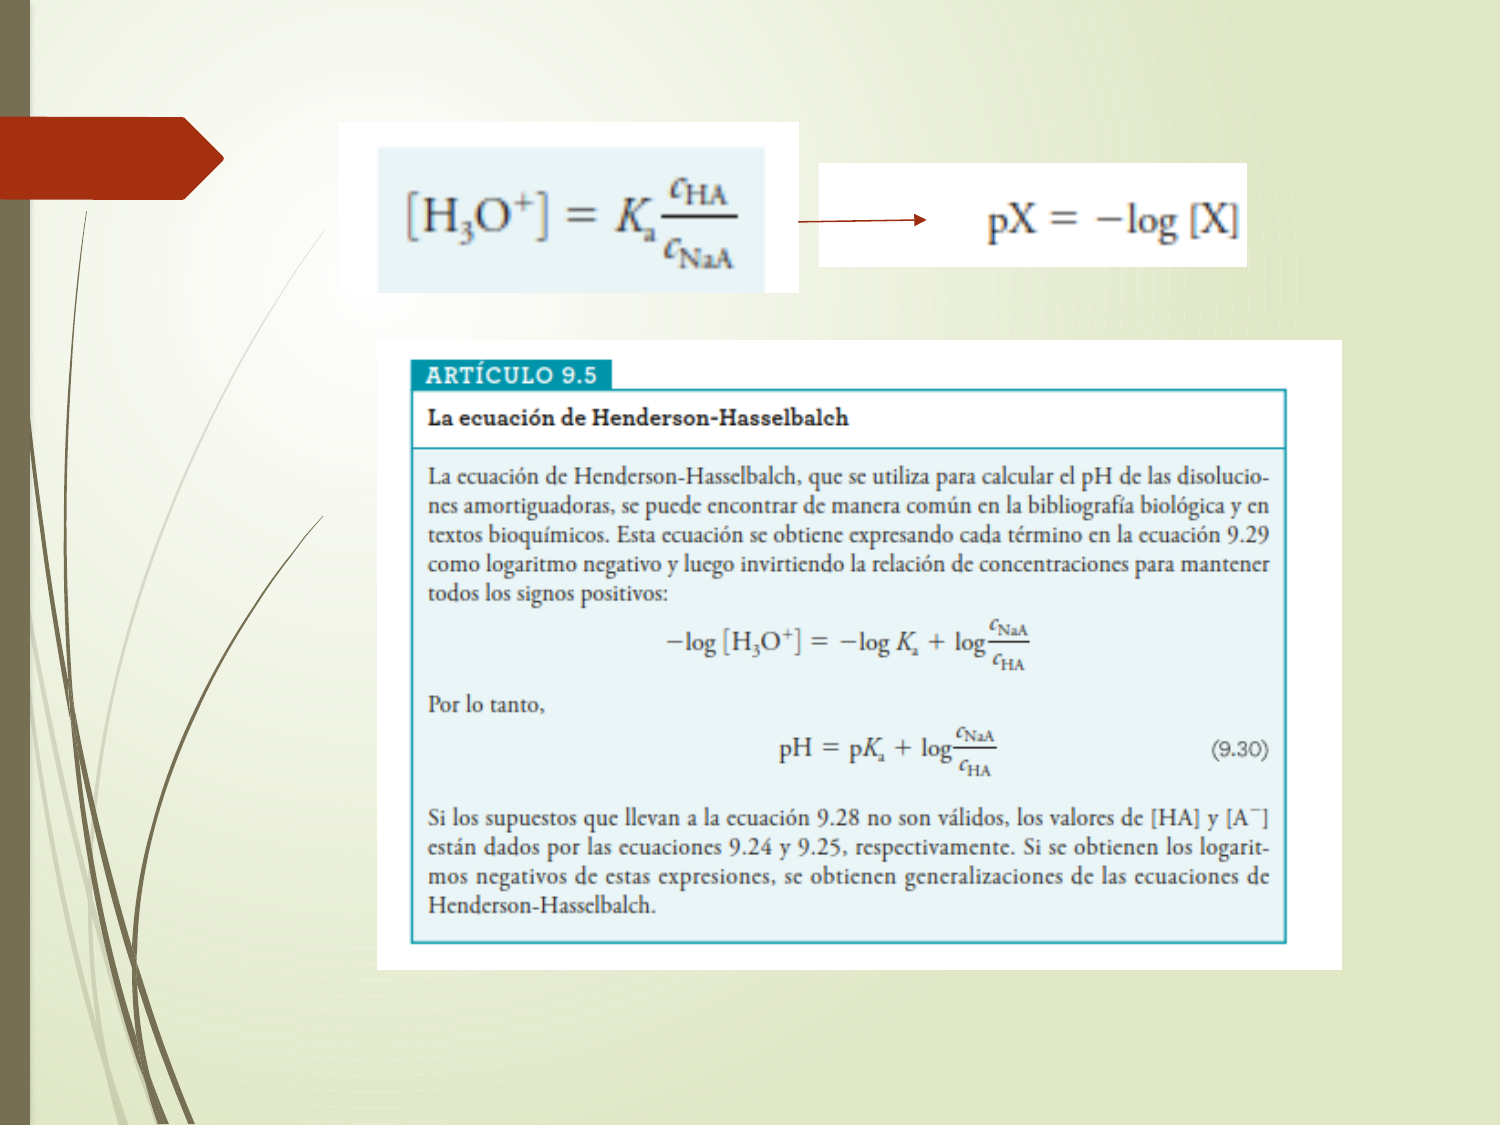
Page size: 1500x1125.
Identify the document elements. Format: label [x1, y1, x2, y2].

picture [377, 340, 1342, 970]
picture [338, 122, 799, 293]
picture [818, 163, 1248, 268]
text_box [798, 219, 927, 223]
